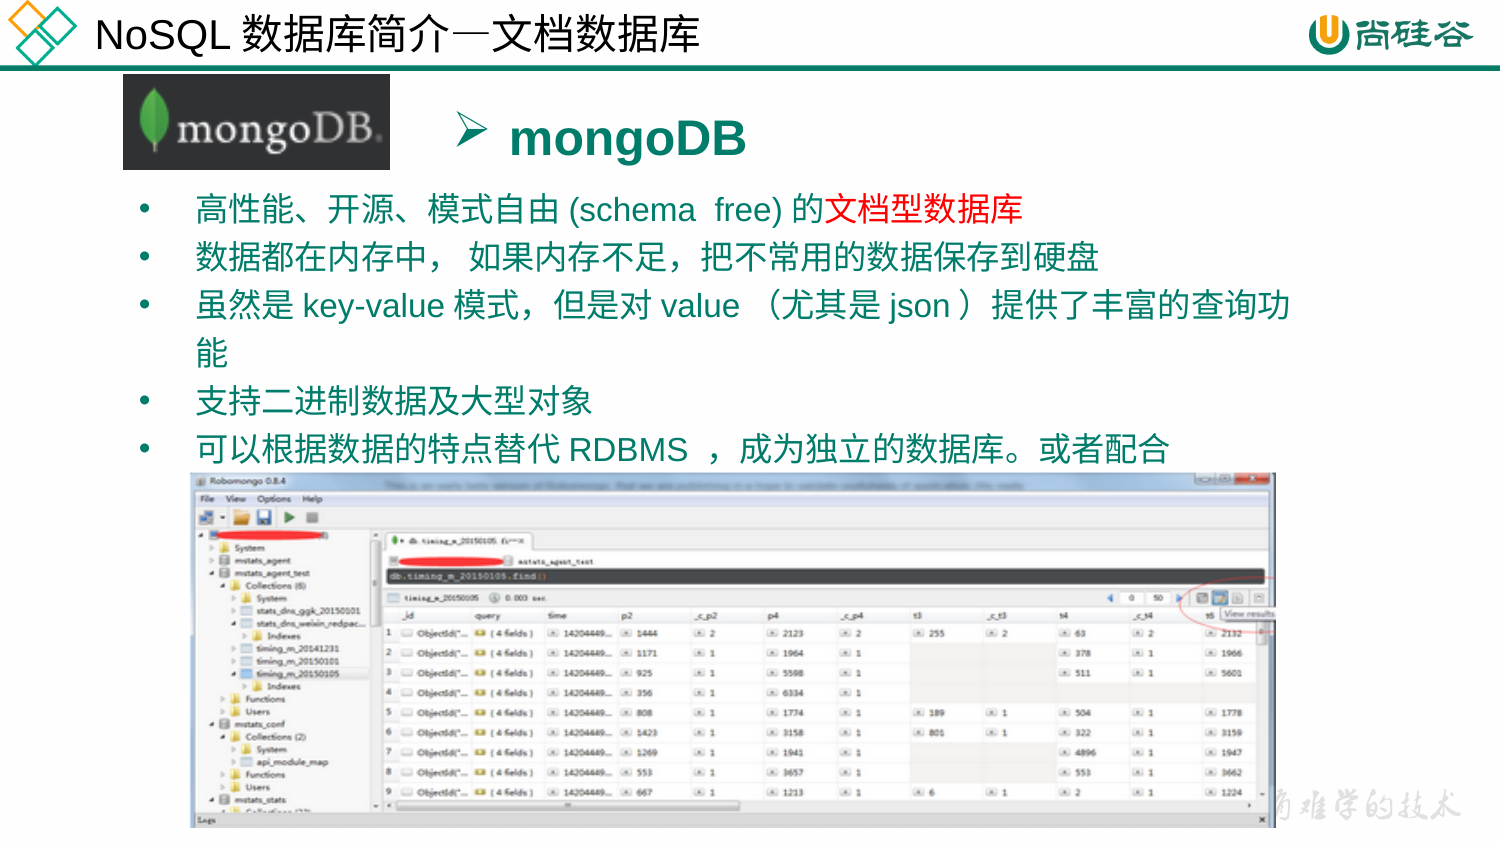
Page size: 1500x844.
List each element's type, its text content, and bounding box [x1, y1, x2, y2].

picture [0, 0, 1500, 844]
text_box 高性能、开源、模式自由(schema free)的文档型数据库 数据都在内存中， 如果内存不足，把不常用的数据保存到硬盘 虽然是key-value模式，但是对value（尤其是json）提供了丰富的查询功能 支持二进制数据及大型对象 可以根据数据的特点替代RDBMS ，成为独立的数据库。或者配合RDBMS，存储特定的数据。 [123, 173, 1334, 524]
text_box NoSQL数据库简介—文档数据库 [79, 0, 716, 65]
text_box mongoDB [437, 67, 763, 173]
